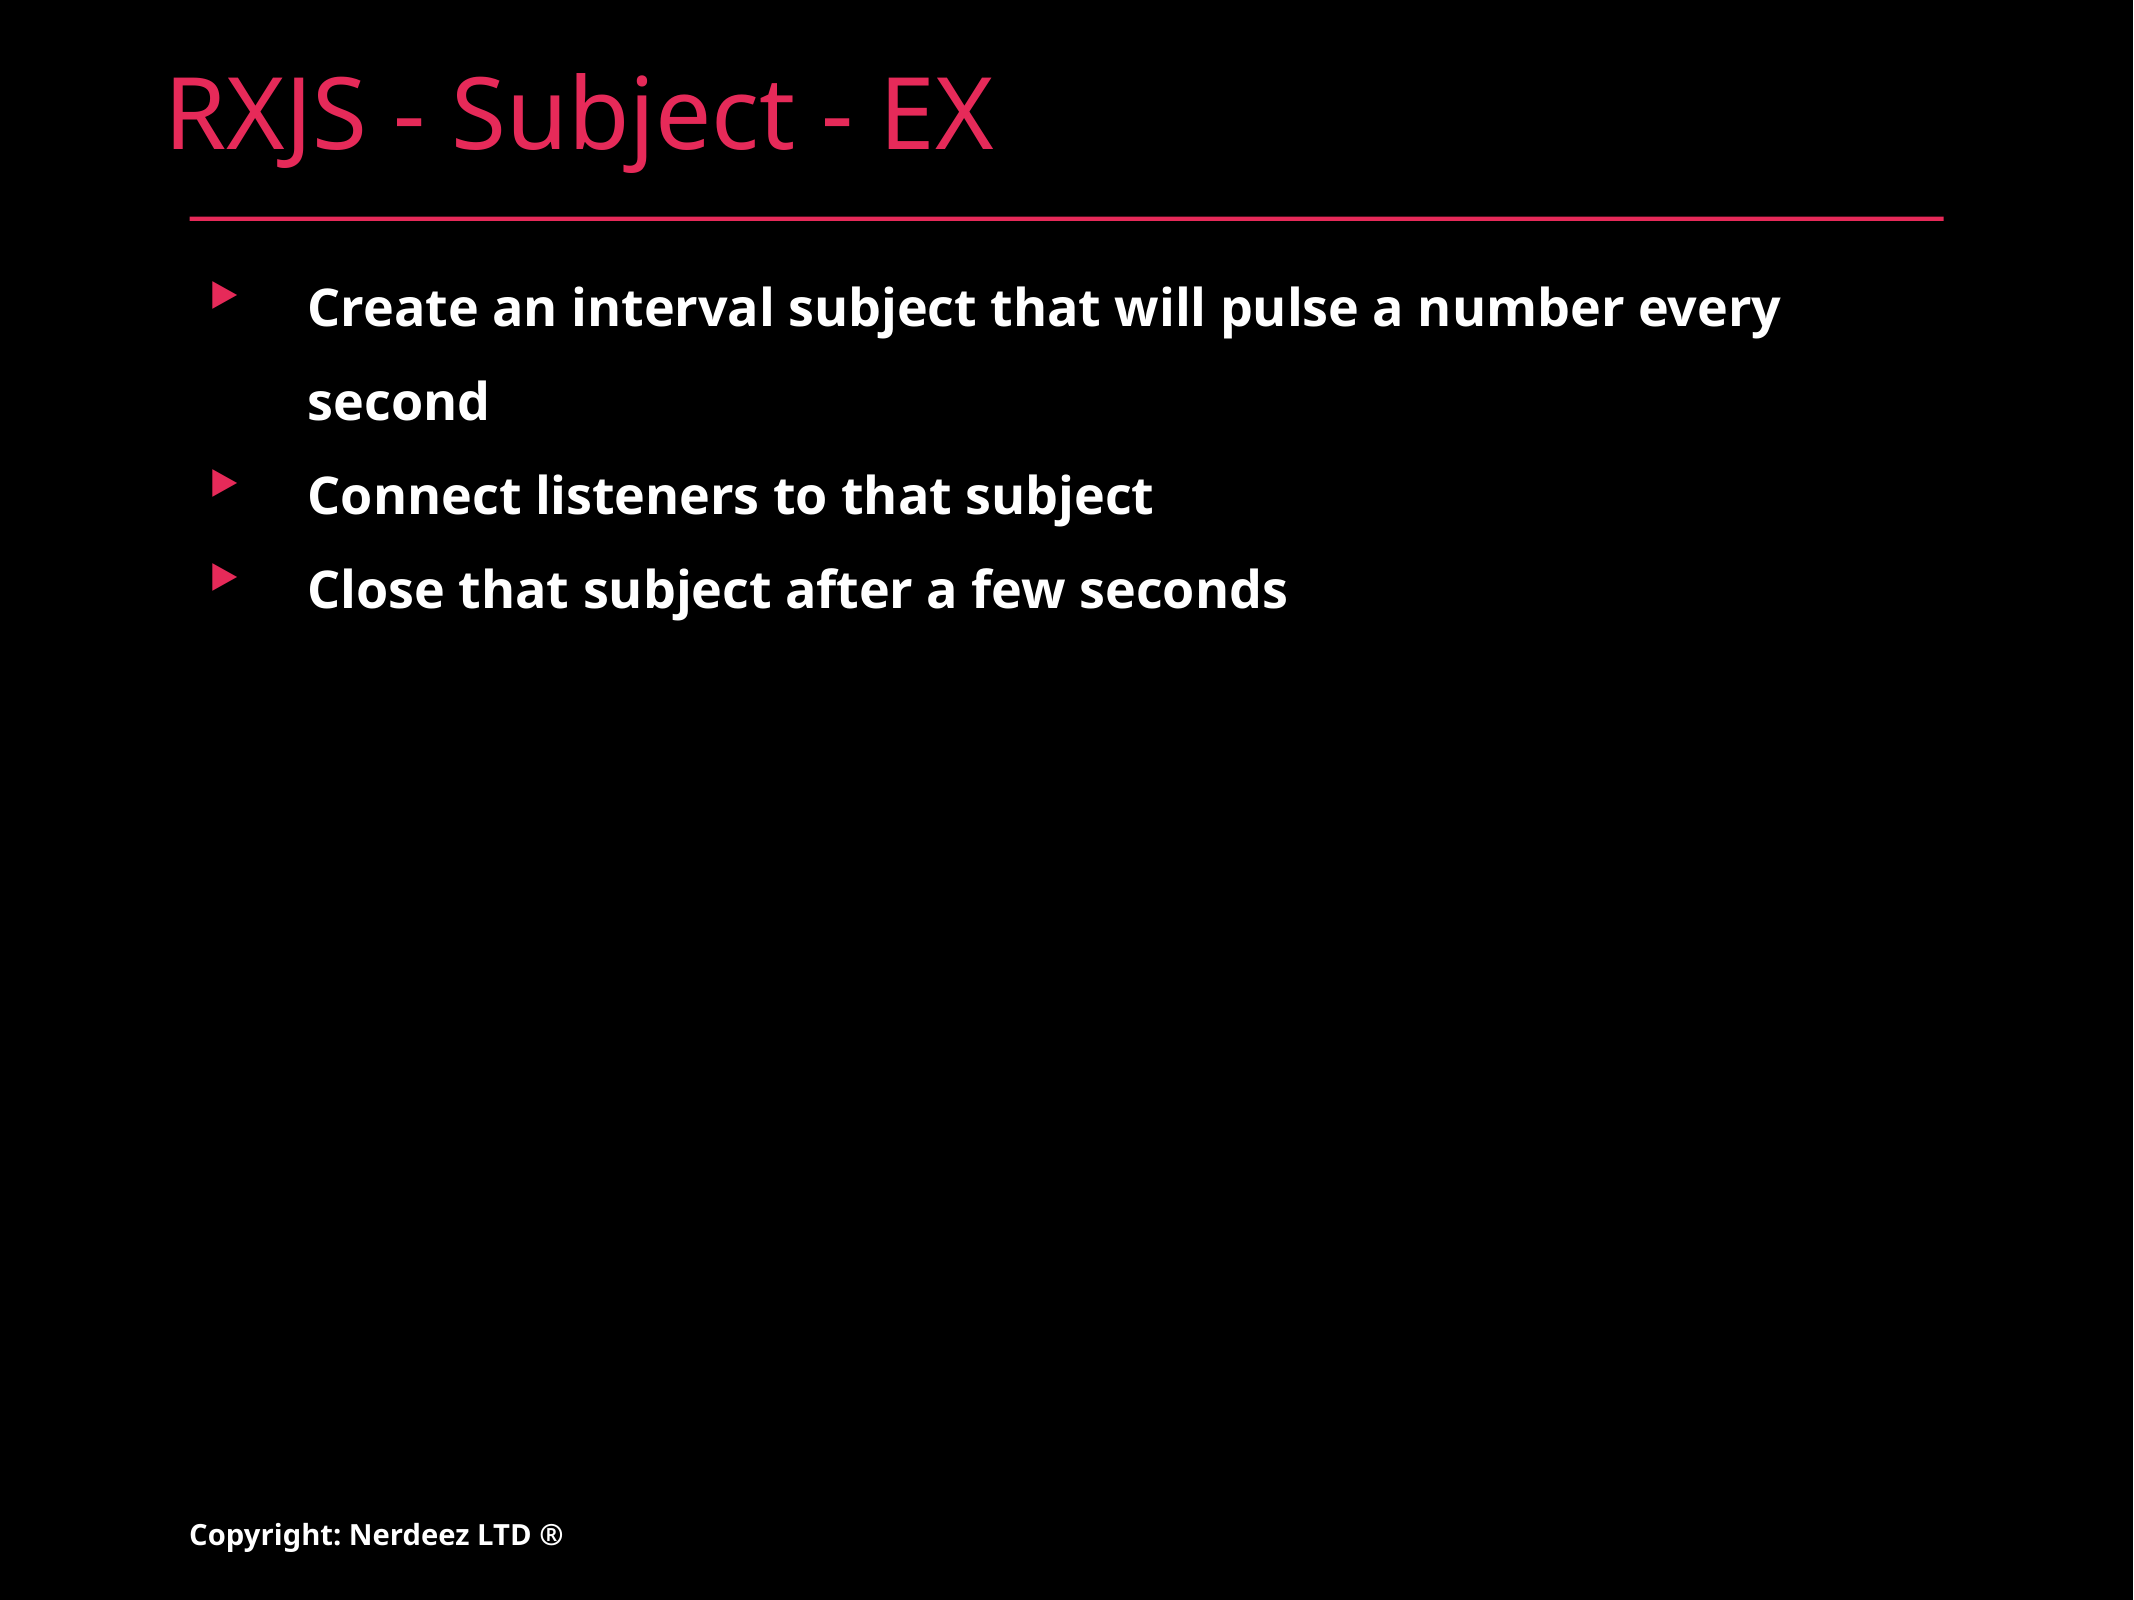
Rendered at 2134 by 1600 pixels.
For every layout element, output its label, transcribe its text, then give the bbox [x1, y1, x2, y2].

title RXJS - Subject - EX [155, 41, 1943, 179]
text_box Copyright: Nerdeez LTD ® [180, 1507, 1935, 1560]
text_box Create an interval subject that will pulse a number every second Connect listeners to that subject Close that subject after a few seconds [193, 235, 1948, 1283]
